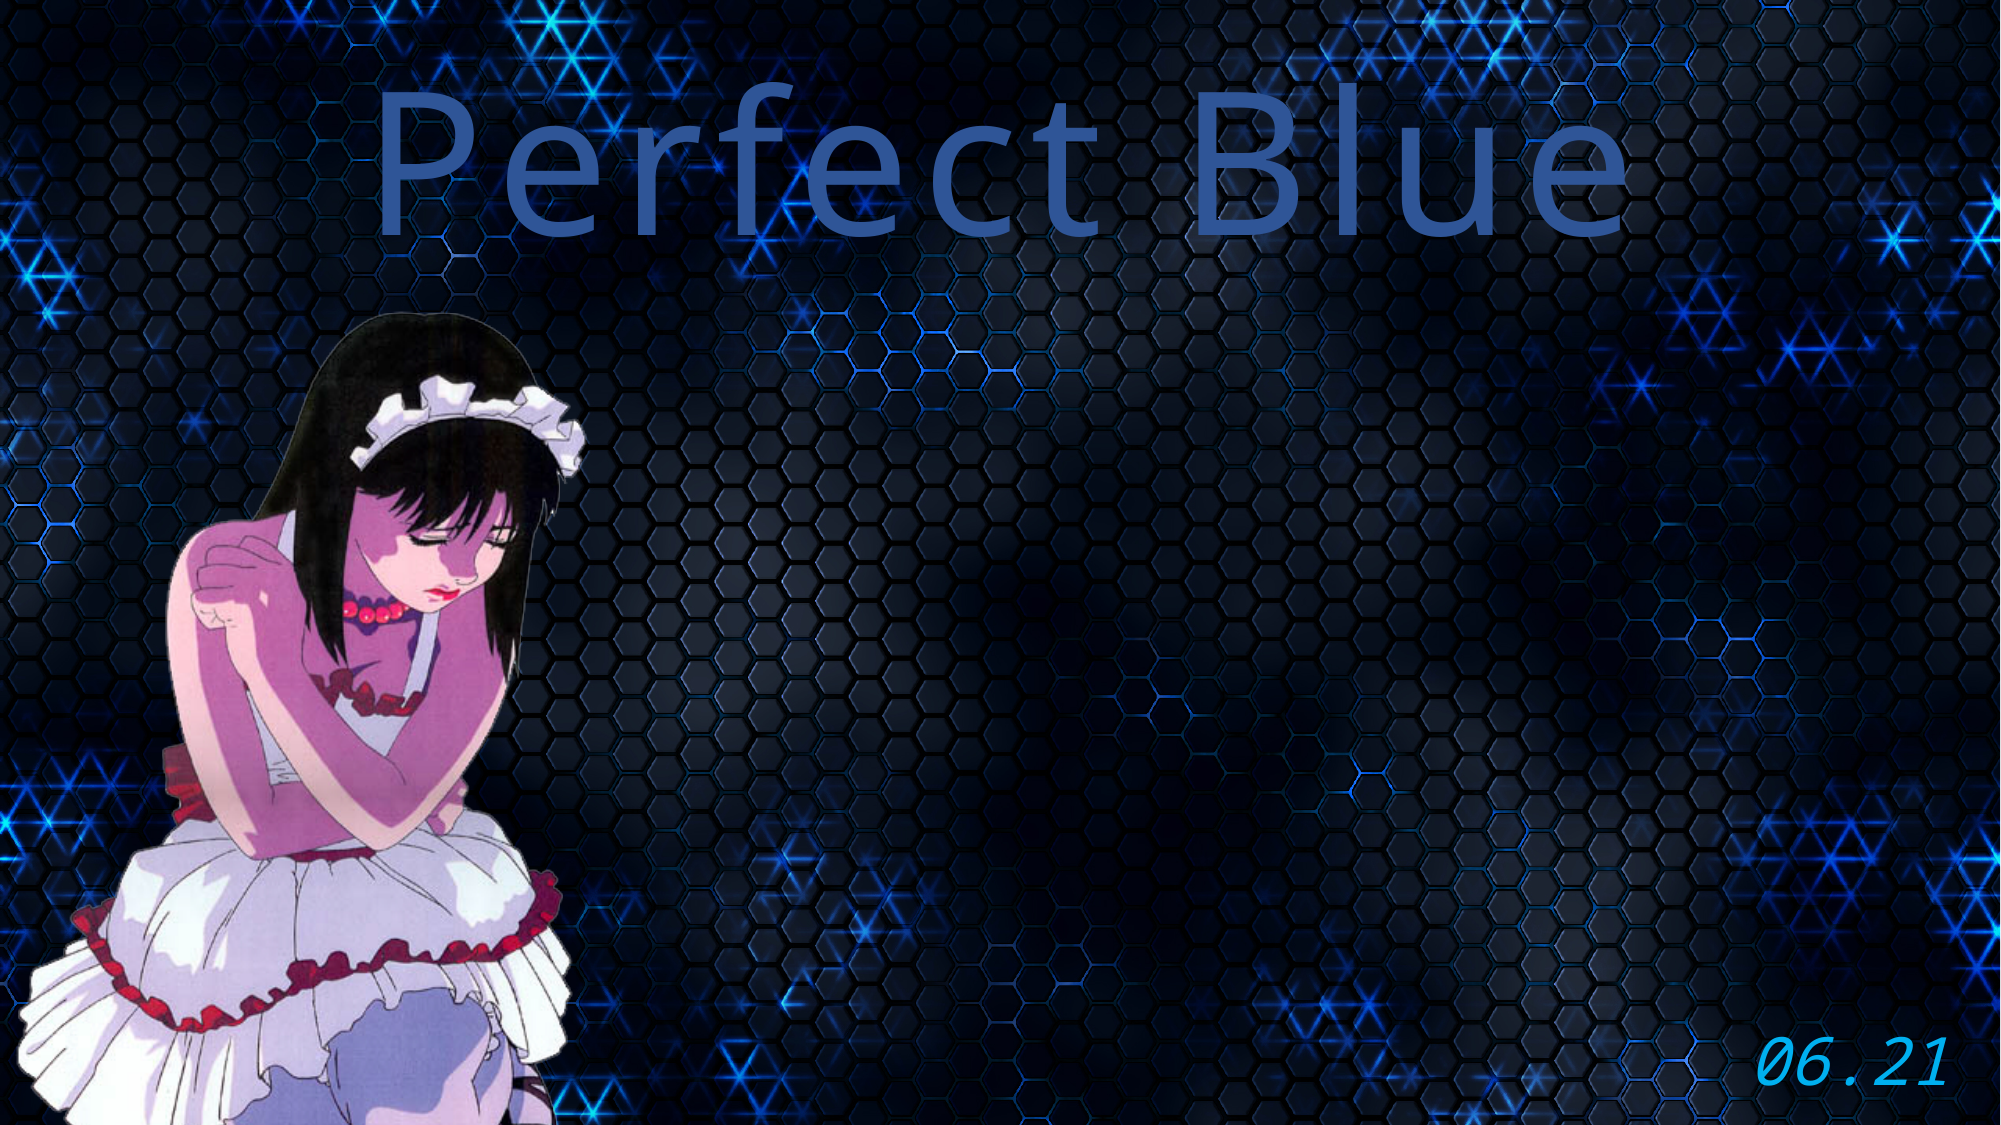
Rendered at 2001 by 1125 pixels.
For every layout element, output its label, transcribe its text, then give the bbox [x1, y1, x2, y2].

title Perfect Blue [249, 0, 1750, 287]
picture [0, 0, 2001, 1125]
text_box 06.21 [1735, 1011, 2000, 1106]
